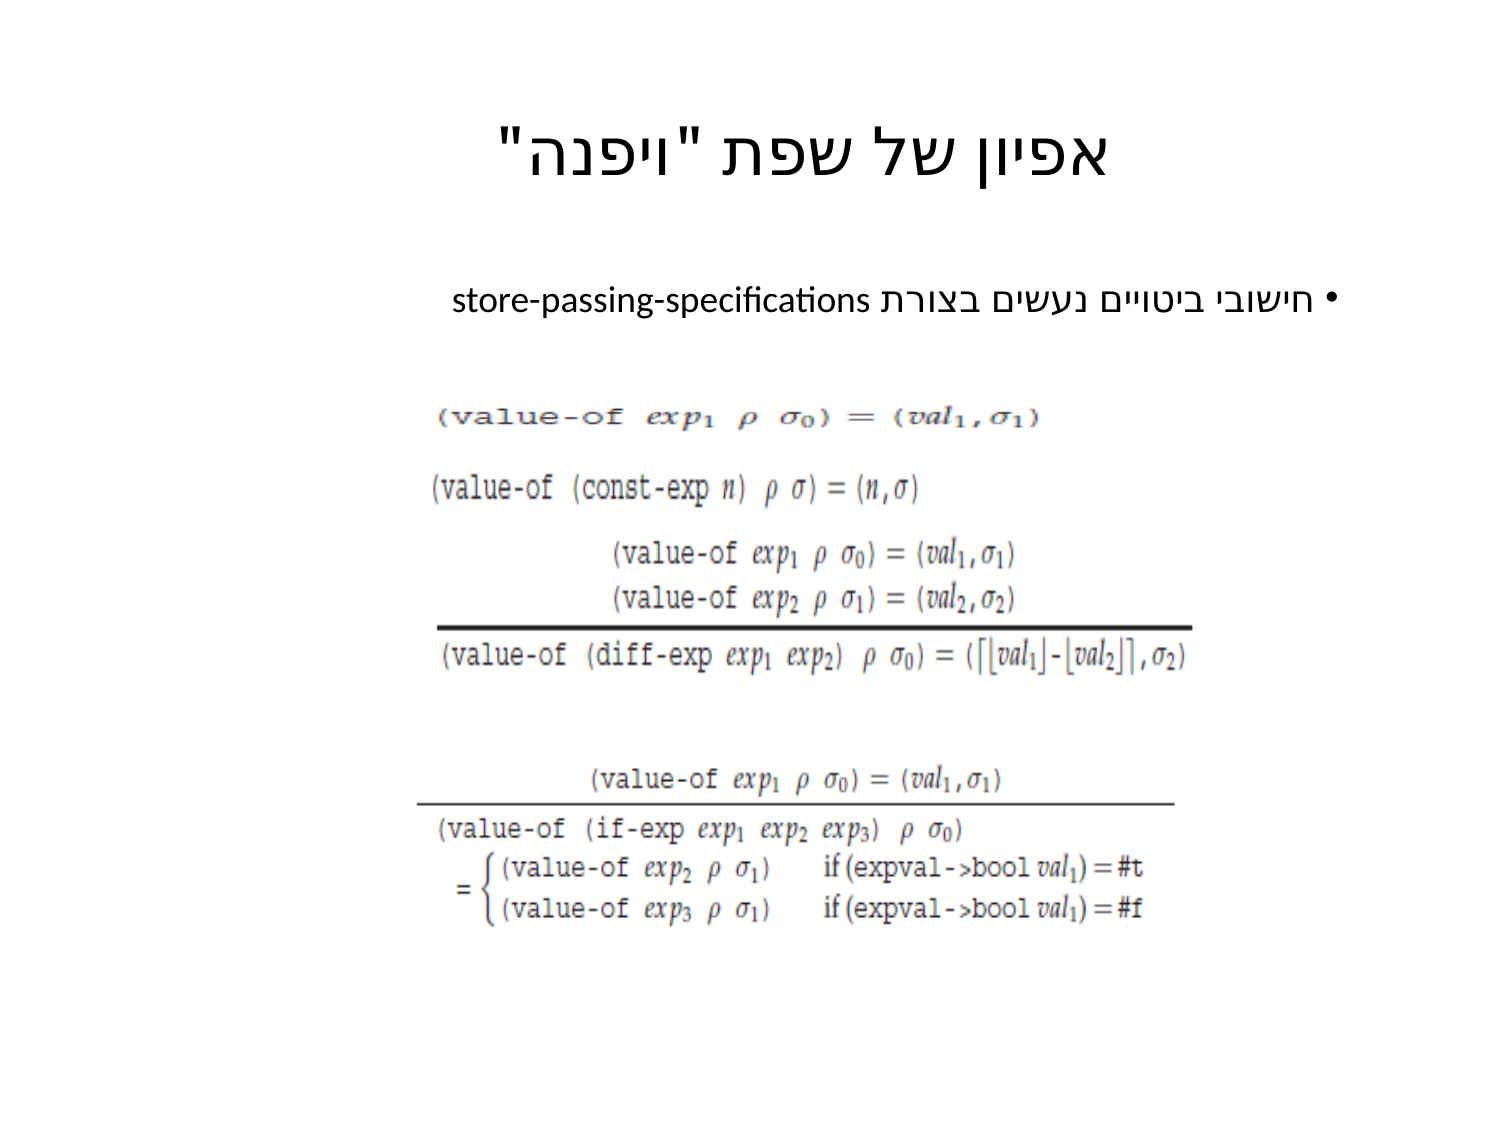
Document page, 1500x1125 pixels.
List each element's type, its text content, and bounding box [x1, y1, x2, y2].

text_box אפיון של שפת "ויפנה" [324, 101, 1282, 197]
picture [407, 739, 1192, 945]
picture [418, 526, 1211, 693]
picture [418, 467, 928, 516]
picture [395, 396, 1081, 445]
text_box חישובי ביטויים נעשים בצורת store-passing-specifications [437, 267, 1354, 327]
